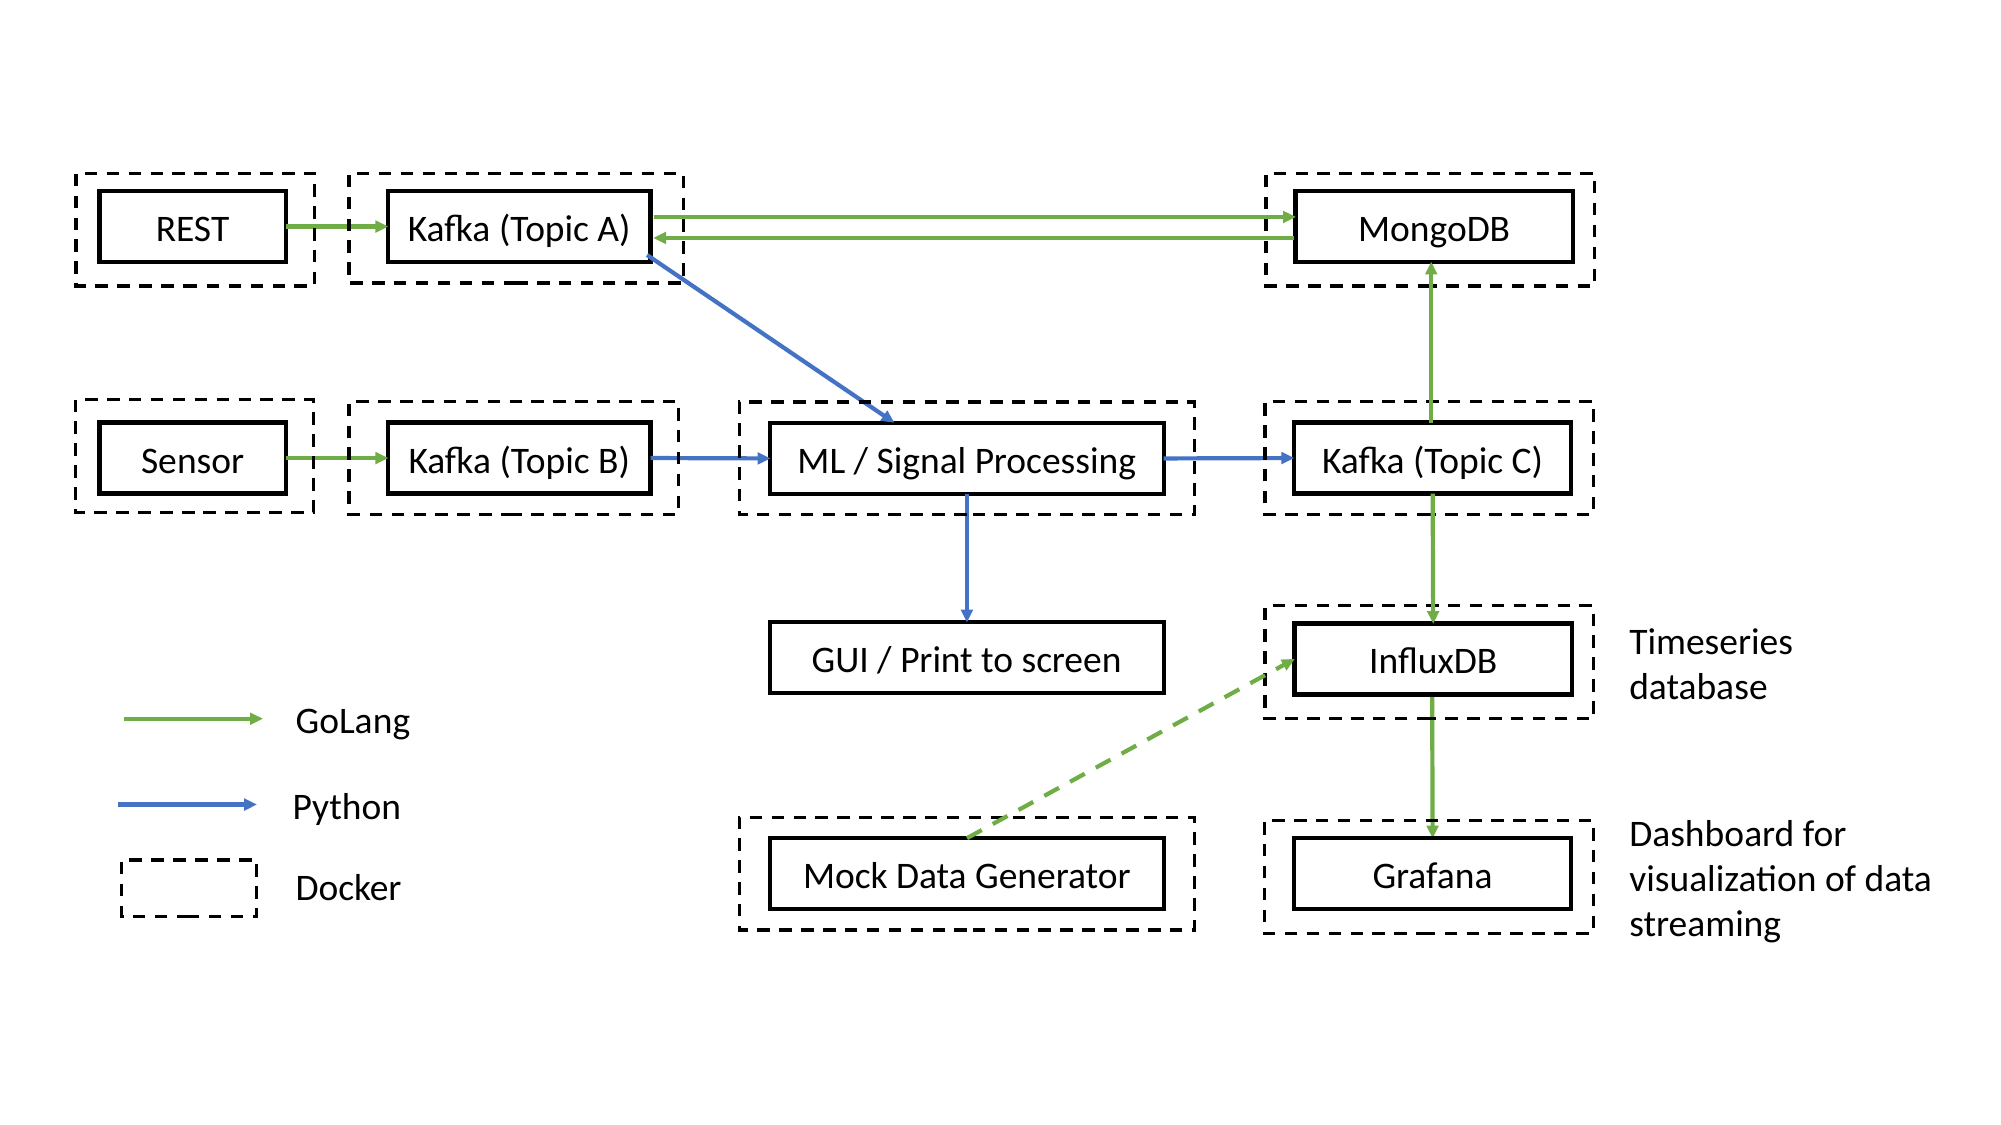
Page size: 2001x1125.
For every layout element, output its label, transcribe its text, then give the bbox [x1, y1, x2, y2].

text_box Docker [280, 855, 417, 916]
text_box GoLang [280, 688, 426, 749]
text_box Timeseries database [1614, 609, 1868, 715]
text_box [646, 254, 895, 423]
text_box [738, 401, 1195, 516]
text_box [1264, 605, 1595, 720]
text_box Dashboard for visualization of data streaming [1614, 801, 1970, 951]
text_box GUI / Print to screen [769, 621, 1165, 694]
text_box Python [277, 774, 417, 834]
text_box [1264, 400, 1595, 515]
text_box [738, 816, 1195, 931]
text_box [75, 398, 314, 513]
text_box [348, 172, 684, 284]
text_box [75, 172, 316, 287]
text_box [121, 859, 258, 917]
text_box [348, 400, 679, 515]
text_box [1263, 819, 1594, 934]
text_box [1265, 172, 1596, 287]
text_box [966, 659, 1295, 839]
